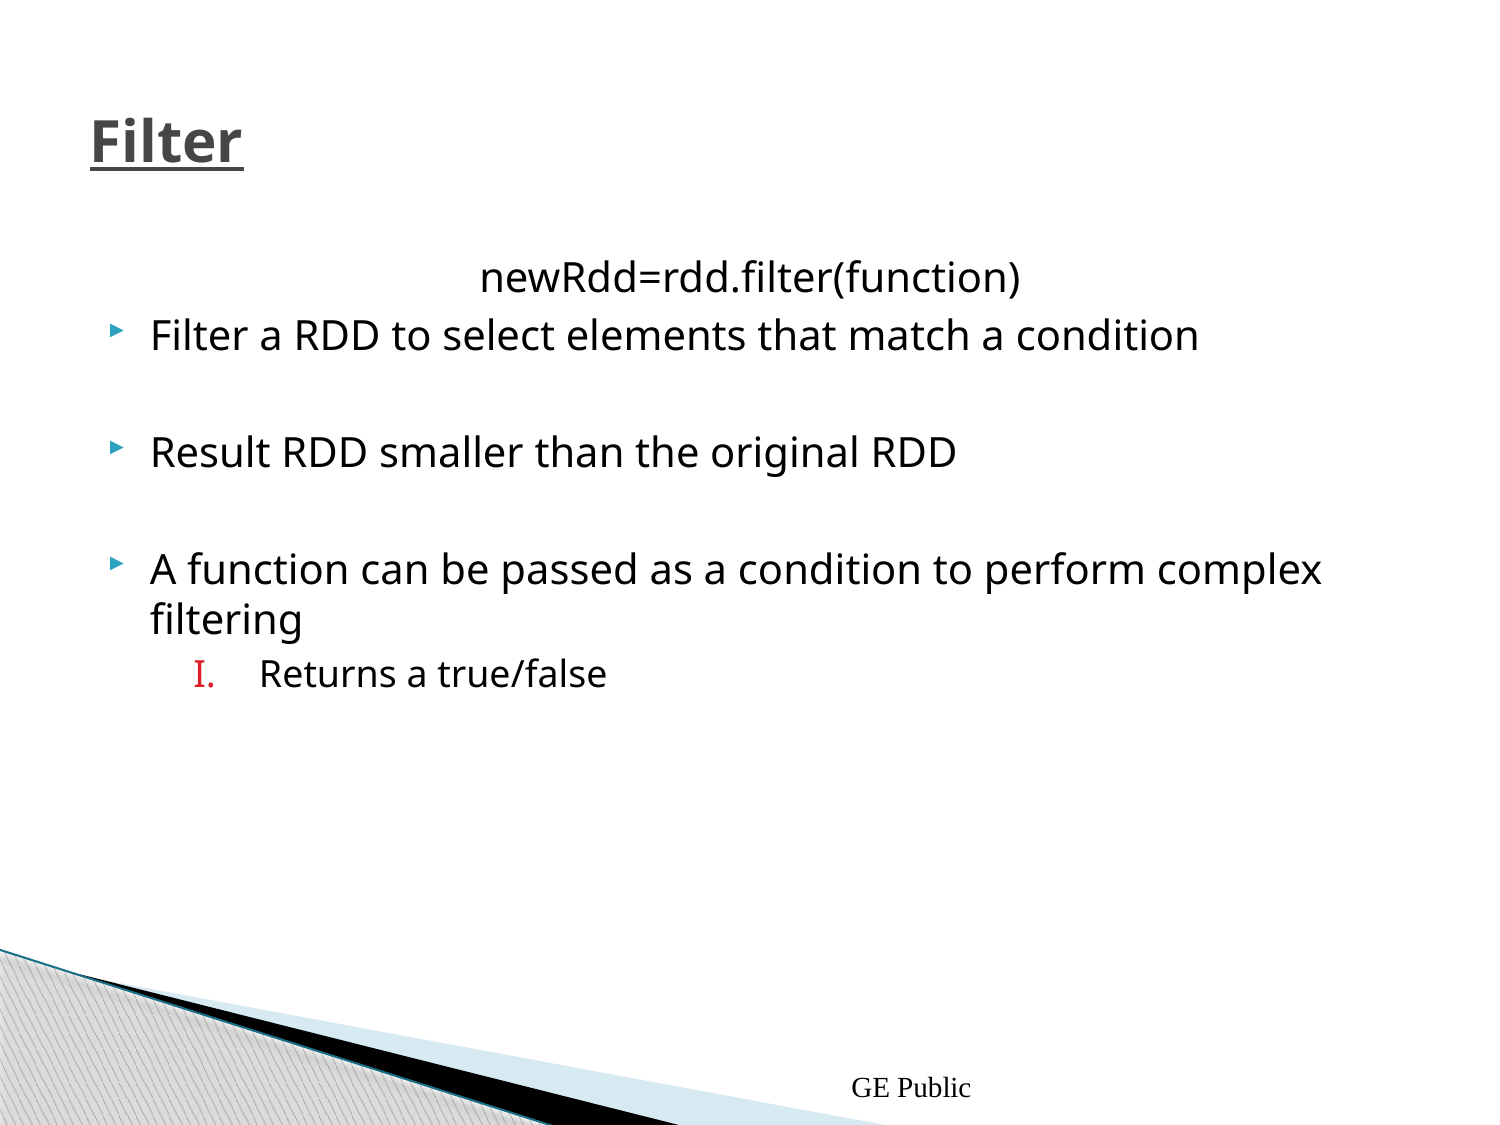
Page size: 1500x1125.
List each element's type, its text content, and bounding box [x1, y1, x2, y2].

title Filter [75, 45, 1425, 233]
footer GE Public [718, 1051, 1105, 1112]
list newRdd=rdd.filter(function) Filter a RDD to select elements that match a condition Result RDD smaller than the original RDD A function can be passed as a condition to perform complex filtering Returns a true/false [75, 243, 1425, 986]
